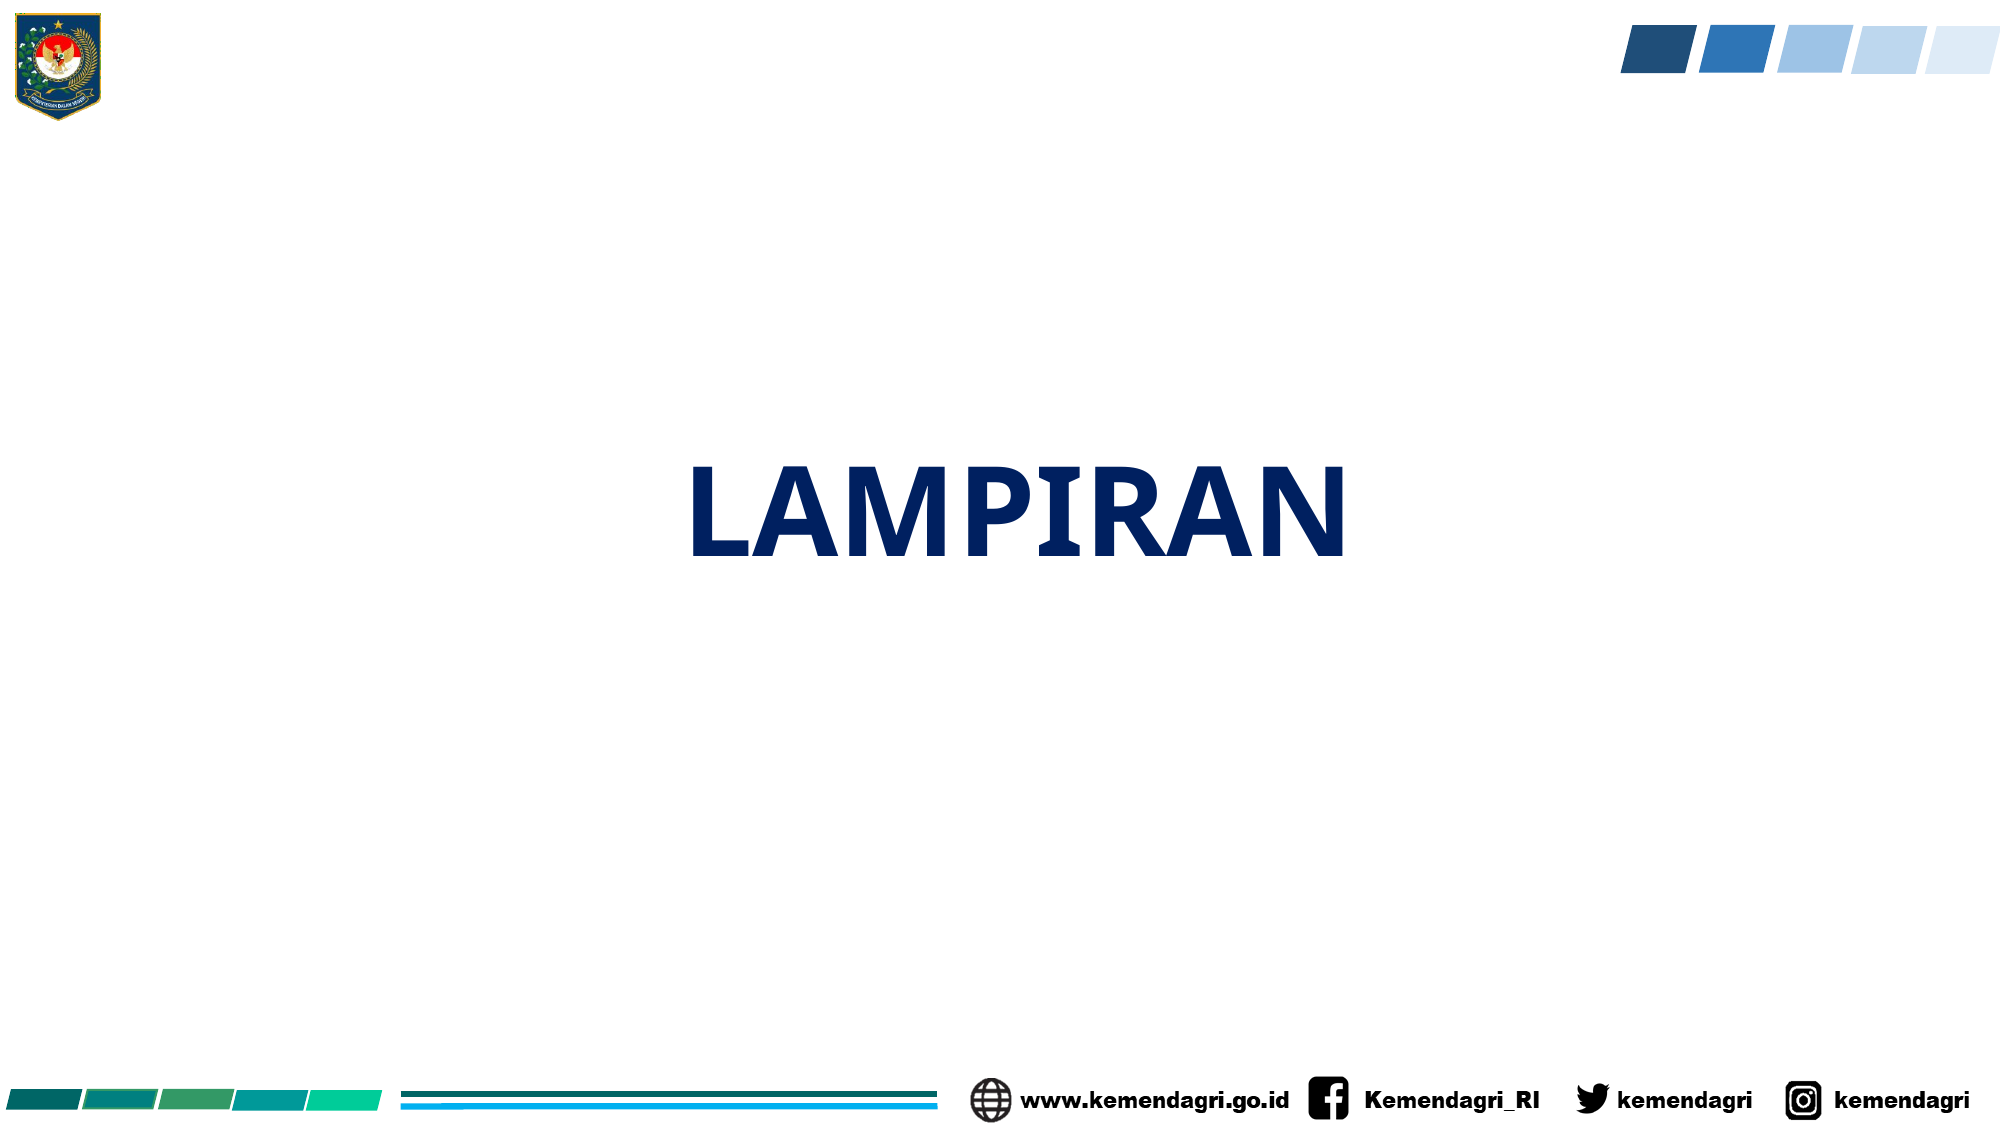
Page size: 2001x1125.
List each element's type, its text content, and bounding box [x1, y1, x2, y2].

text_box [1698, 24, 1776, 73]
text_box LAMPIRAN [269, 465, 1768, 547]
picture [15, 13, 101, 121]
text_box [1924, 26, 2000, 74]
text_box [1620, 25, 1698, 74]
text_box [1850, 26, 1928, 74]
text_box [231, 1090, 309, 1111]
text_box [81, 1088, 159, 1110]
picture [969, 1072, 2000, 1125]
text_box [157, 1088, 235, 1110]
text_box [305, 1090, 383, 1111]
text_box [1777, 24, 1854, 73]
text_box [5, 1089, 83, 1110]
